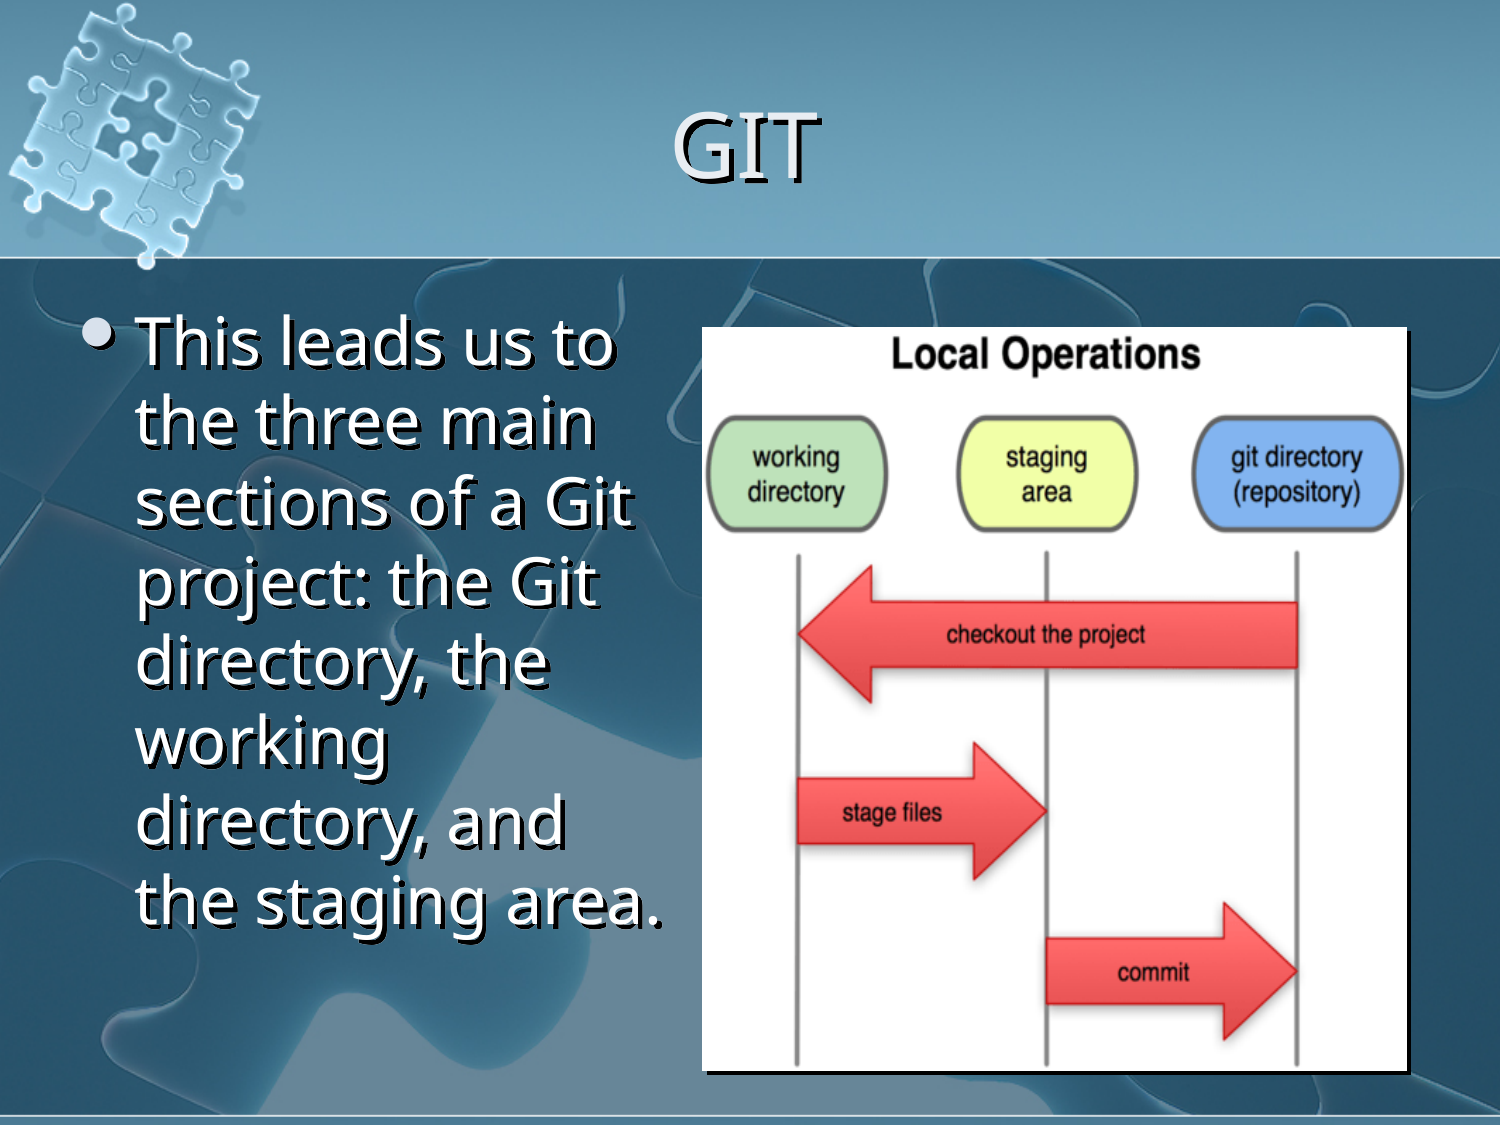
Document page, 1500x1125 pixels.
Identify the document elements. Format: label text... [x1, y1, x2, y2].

picture [0, 0, 1500, 1125]
list This leads us to the three main sections of a Git project: the Git directory, the working directory, and the staging area. [63, 290, 680, 1071]
title GIT [124, 54, 1388, 230]
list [702, 327, 1407, 1071]
